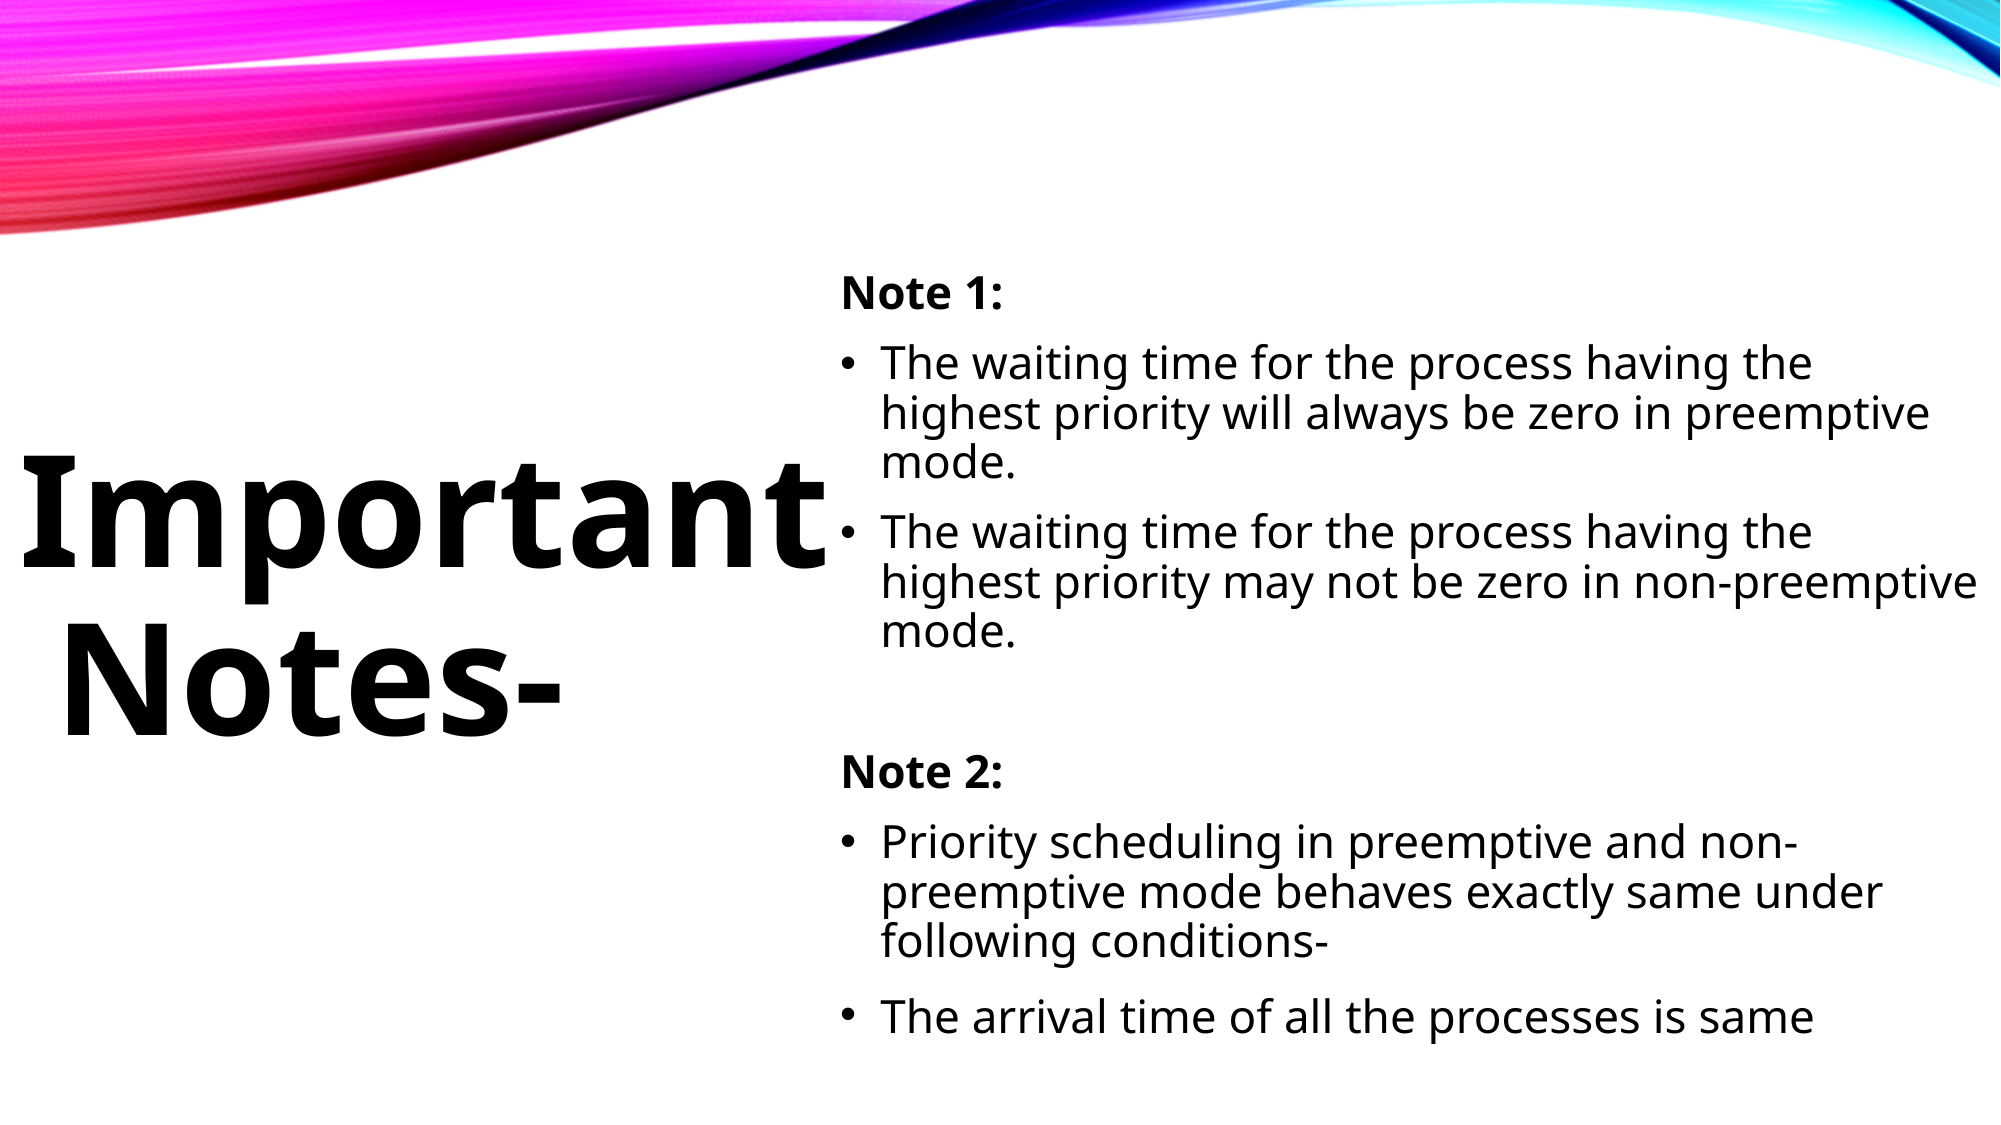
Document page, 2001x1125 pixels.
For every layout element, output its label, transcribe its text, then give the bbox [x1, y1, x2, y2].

picture [1910, 0, 2000, 45]
list Note 1: The waiting time for the process having the highest priority will always be zero in preemptive mode. The waiting time for the process having the highest priority may not be zero in non-preemptive mode. Note 2: Priority scheduling in preemptive and non-preemptive mode behaves exactly same under following conditions- The arrival time of all the processes is same [825, 262, 1996, 1071]
list Important Notes- [4, 425, 825, 971]
picture [0, 0, 2000, 237]
picture [1890, 0, 2000, 75]
